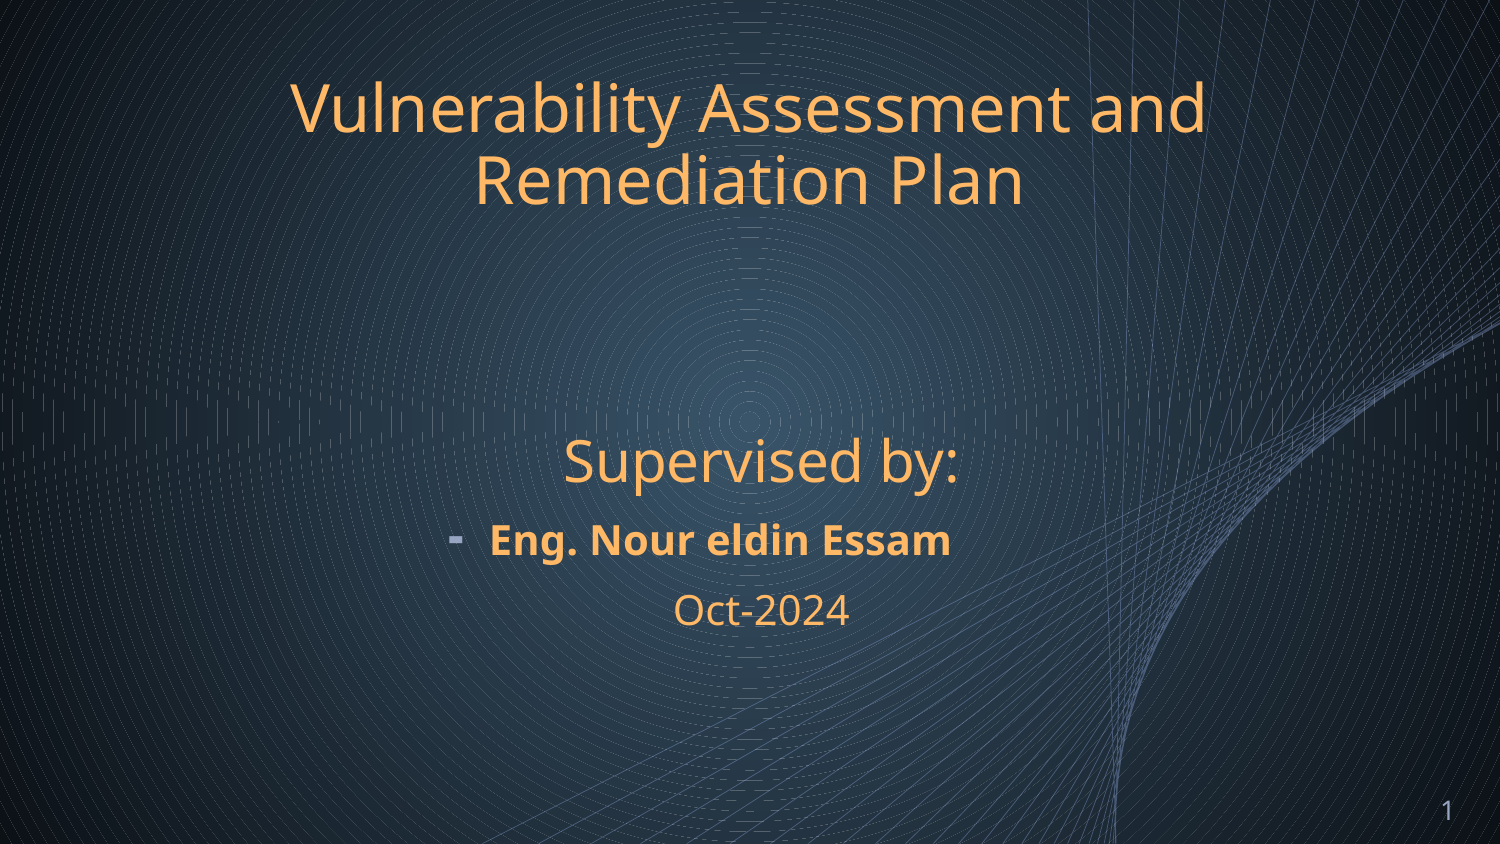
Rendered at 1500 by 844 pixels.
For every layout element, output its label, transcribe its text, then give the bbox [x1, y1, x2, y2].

list Supervised by: Eng. Nour eldin Essam Oct-2024 [413, 413, 1087, 740]
slide_number 1 [1365, 779, 1456, 844]
title Vulnerability Assessment and Remediation Plan [167, 55, 1333, 219]
